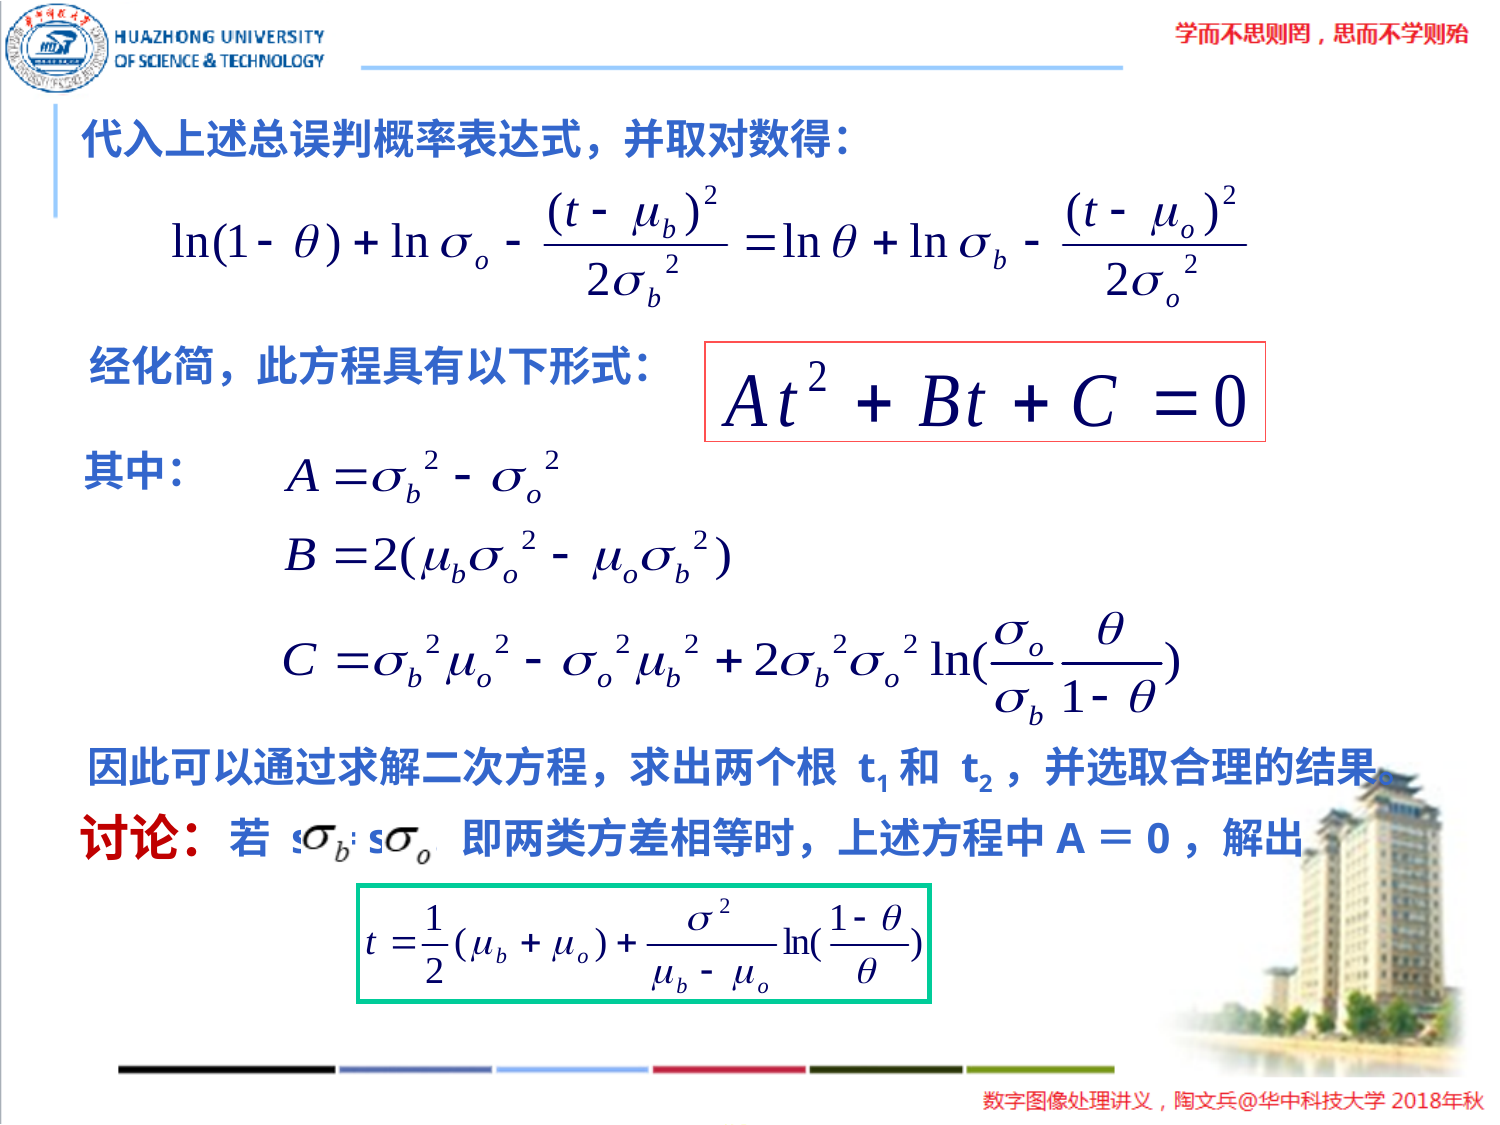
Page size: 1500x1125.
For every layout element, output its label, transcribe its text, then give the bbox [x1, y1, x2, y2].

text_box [163, 171, 1256, 316]
picture [0, 1, 1500, 1124]
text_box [274, 438, 1189, 733]
text_box 因此可以通过求解二次方程，求出两个根 t1和 t2，并选取合理的结果。 [72, 733, 1436, 805]
text_box 其中： [68, 437, 224, 502]
text_box 若 sb = so ，即两类方差相等时，上述方程中A＝0，解出 [215, 804, 1321, 876]
text_box 经化简，此方程具有以下形式： [75, 332, 690, 397]
text_box 讨论： [64, 799, 1371, 875]
text_box 代入上述总误判概率表达式，并取对数得： [66, 105, 991, 171]
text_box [359, 887, 928, 1000]
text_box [705, 342, 1265, 441]
